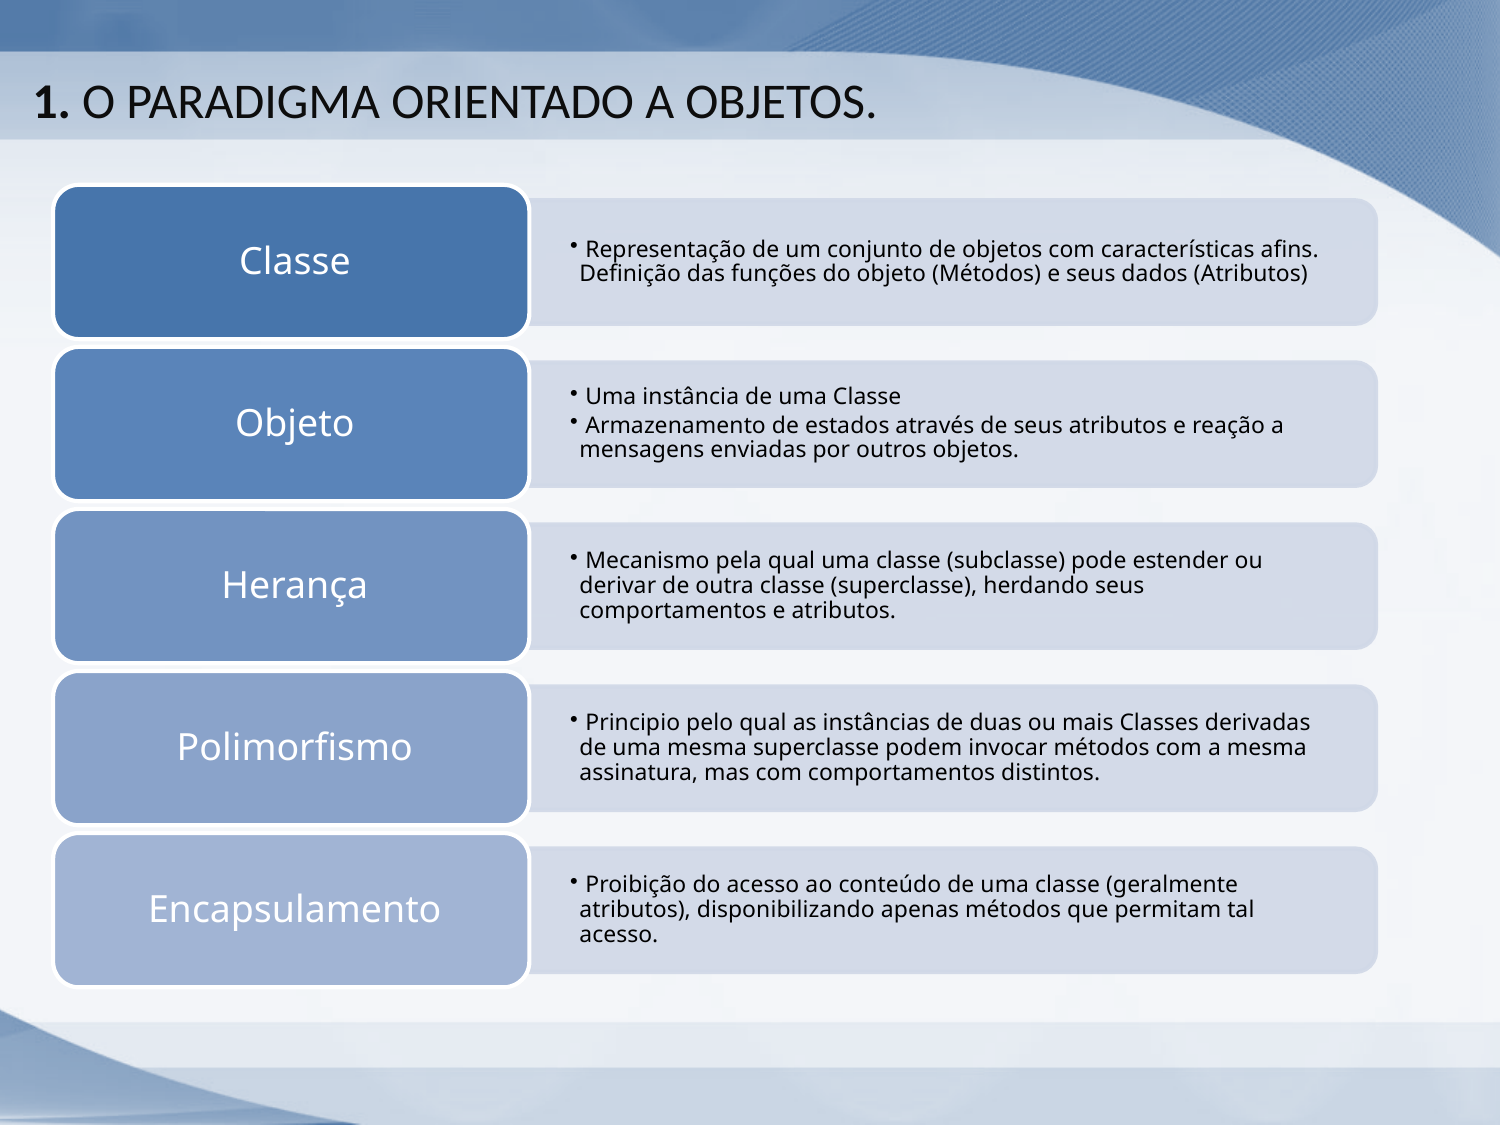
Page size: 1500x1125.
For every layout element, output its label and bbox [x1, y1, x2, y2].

text_box [52, 184, 1377, 988]
picture [0, 0, 1500, 1125]
